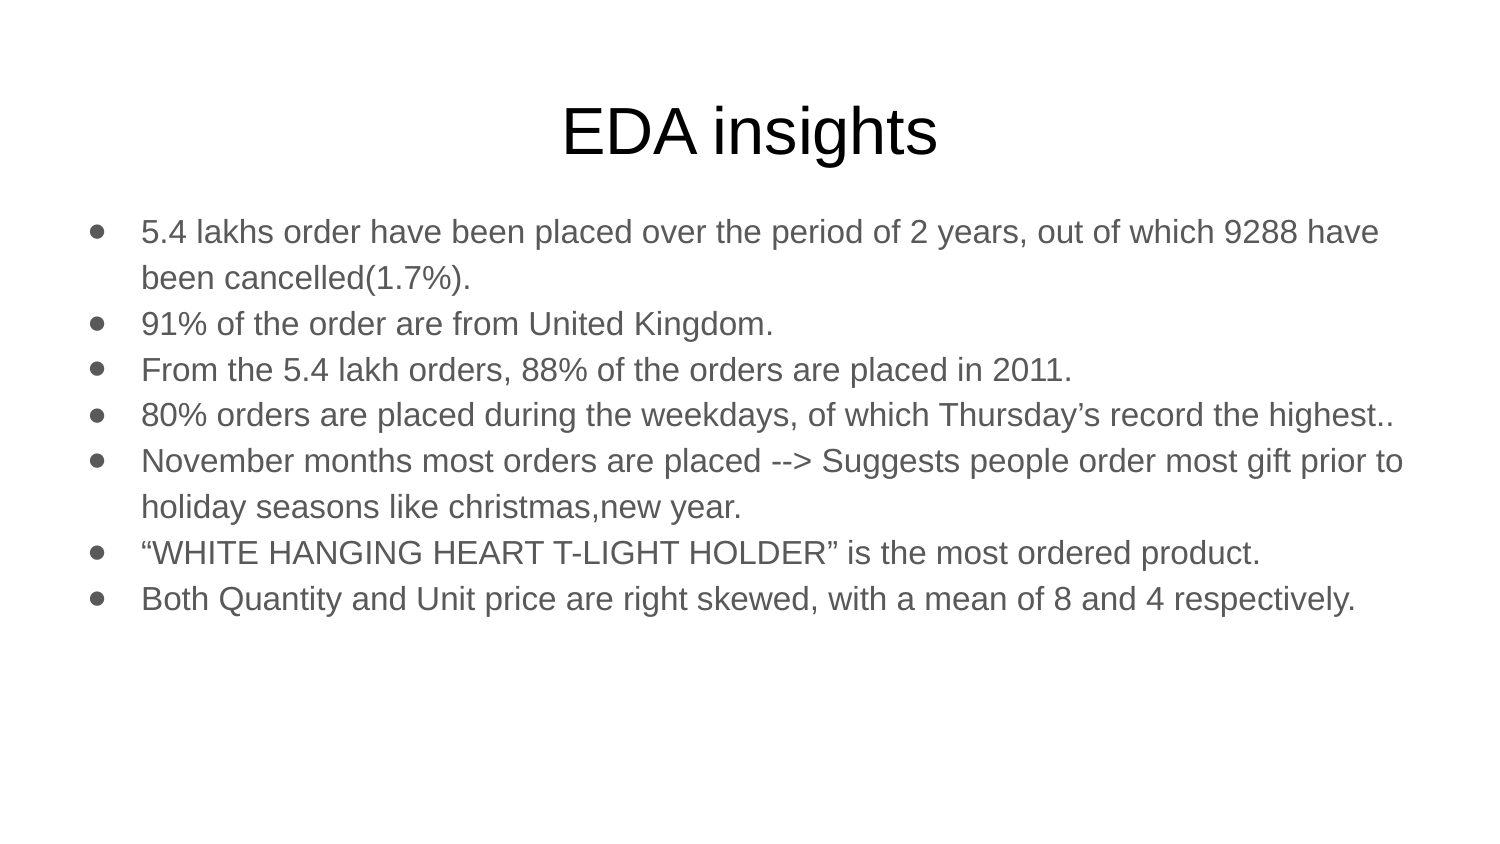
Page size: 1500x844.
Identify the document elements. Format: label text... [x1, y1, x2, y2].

title EDA insights [51, 72, 1449, 167]
list 5.4 lakhs order have been placed over the period of 2 years, out of which 9288 have been cancelled(1.7%). 91% of the order are from United Kingdom. From the 5.4 lakh orders, 88% of the orders are placed in 2011. 80% orders are placed during the weekdays, of which Thursday’s record the highest.. November months most orders are placed --> Suggests people order most gift prior to holiday seasons like christmas,new year. “WHITE HANGING HEART T-LIGHT HOLDER” is the most ordered product. Both Quantity and Unit price are right skewed, with a mean of 8 and 4 respectively. [51, 189, 1449, 825]
